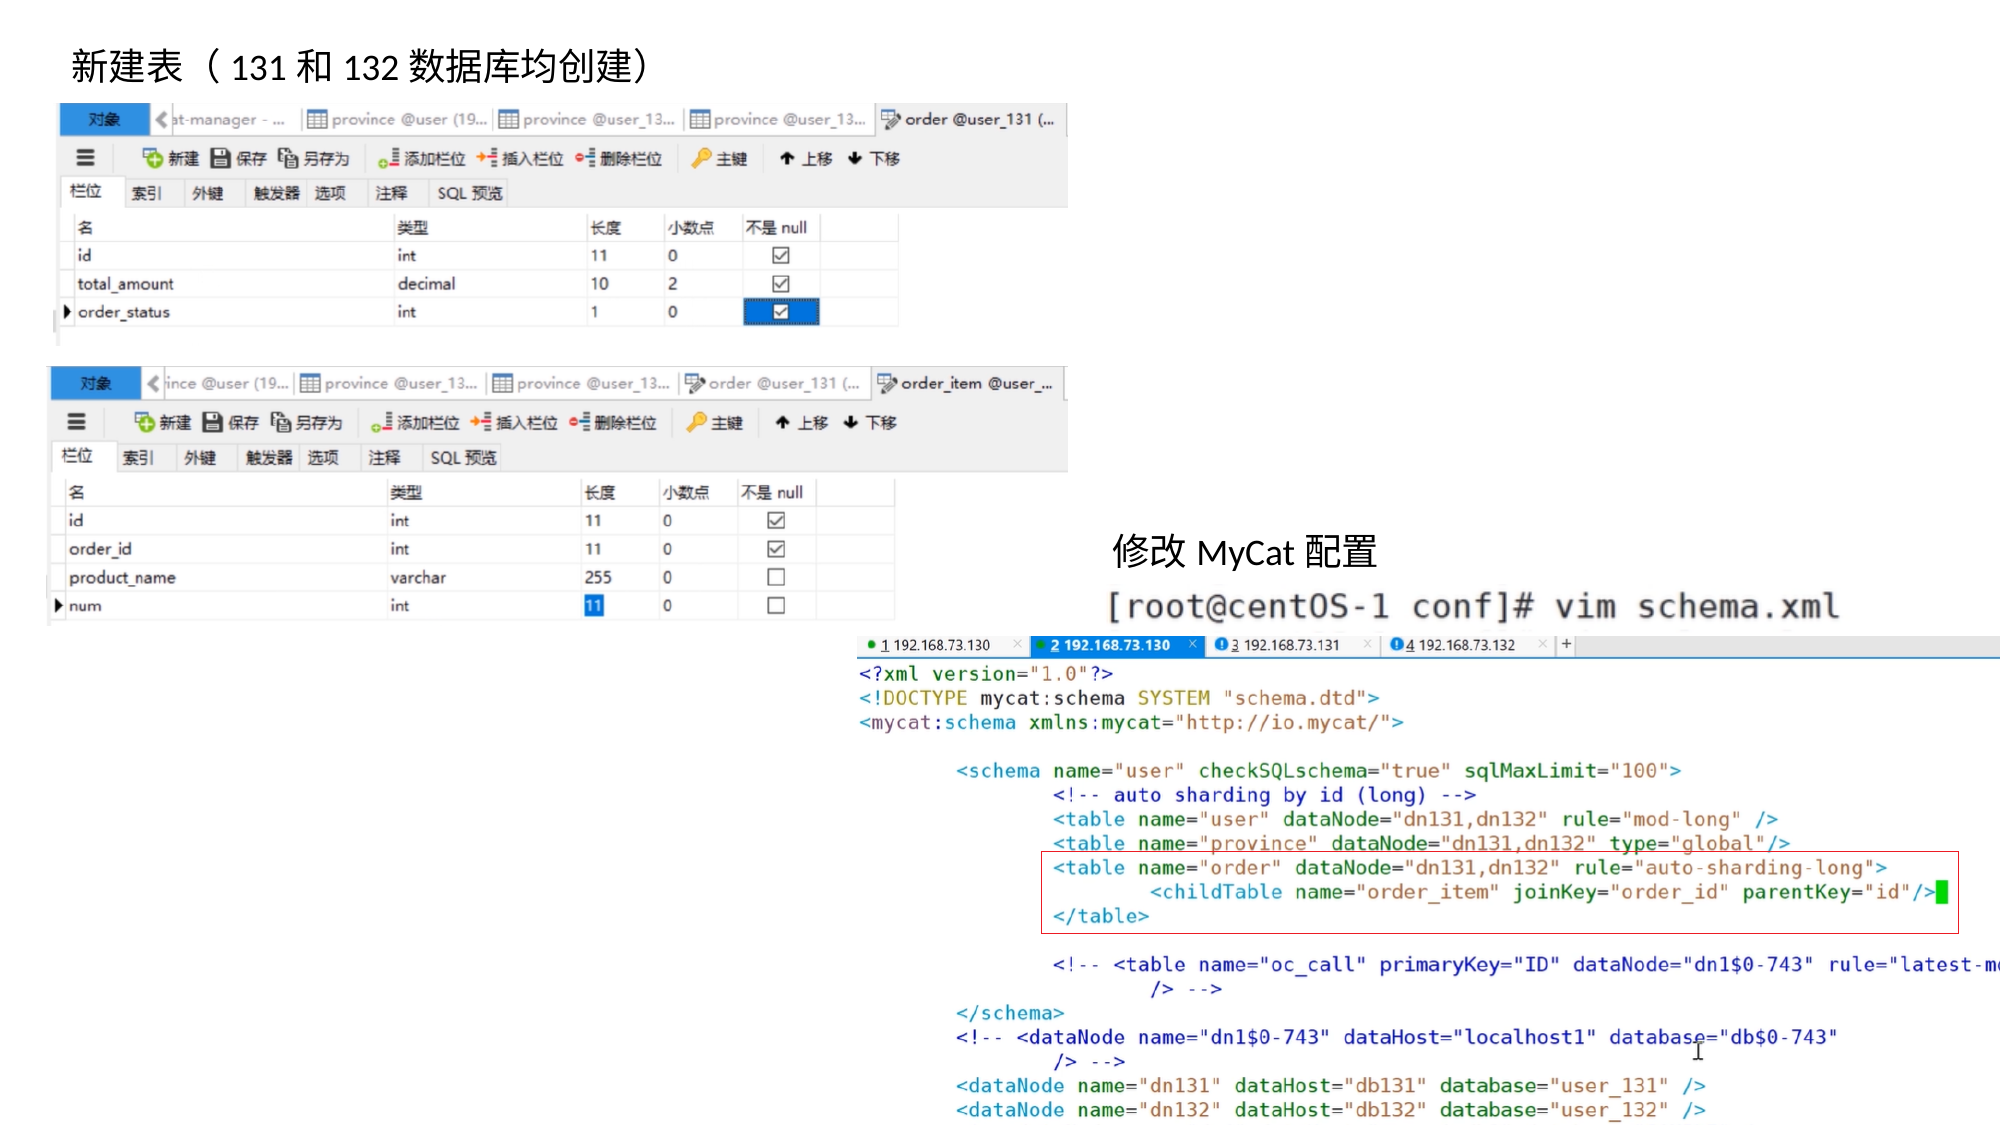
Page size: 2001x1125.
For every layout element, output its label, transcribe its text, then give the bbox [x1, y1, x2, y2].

picture [1098, 584, 1862, 633]
text_box 修改MyCat配置 [1097, 520, 1568, 581]
picture [46, 366, 1068, 626]
picture [53, 103, 1068, 346]
picture [856, 636, 2000, 1125]
text_box 新建表（131和132数据库均创建） [56, 36, 762, 96]
